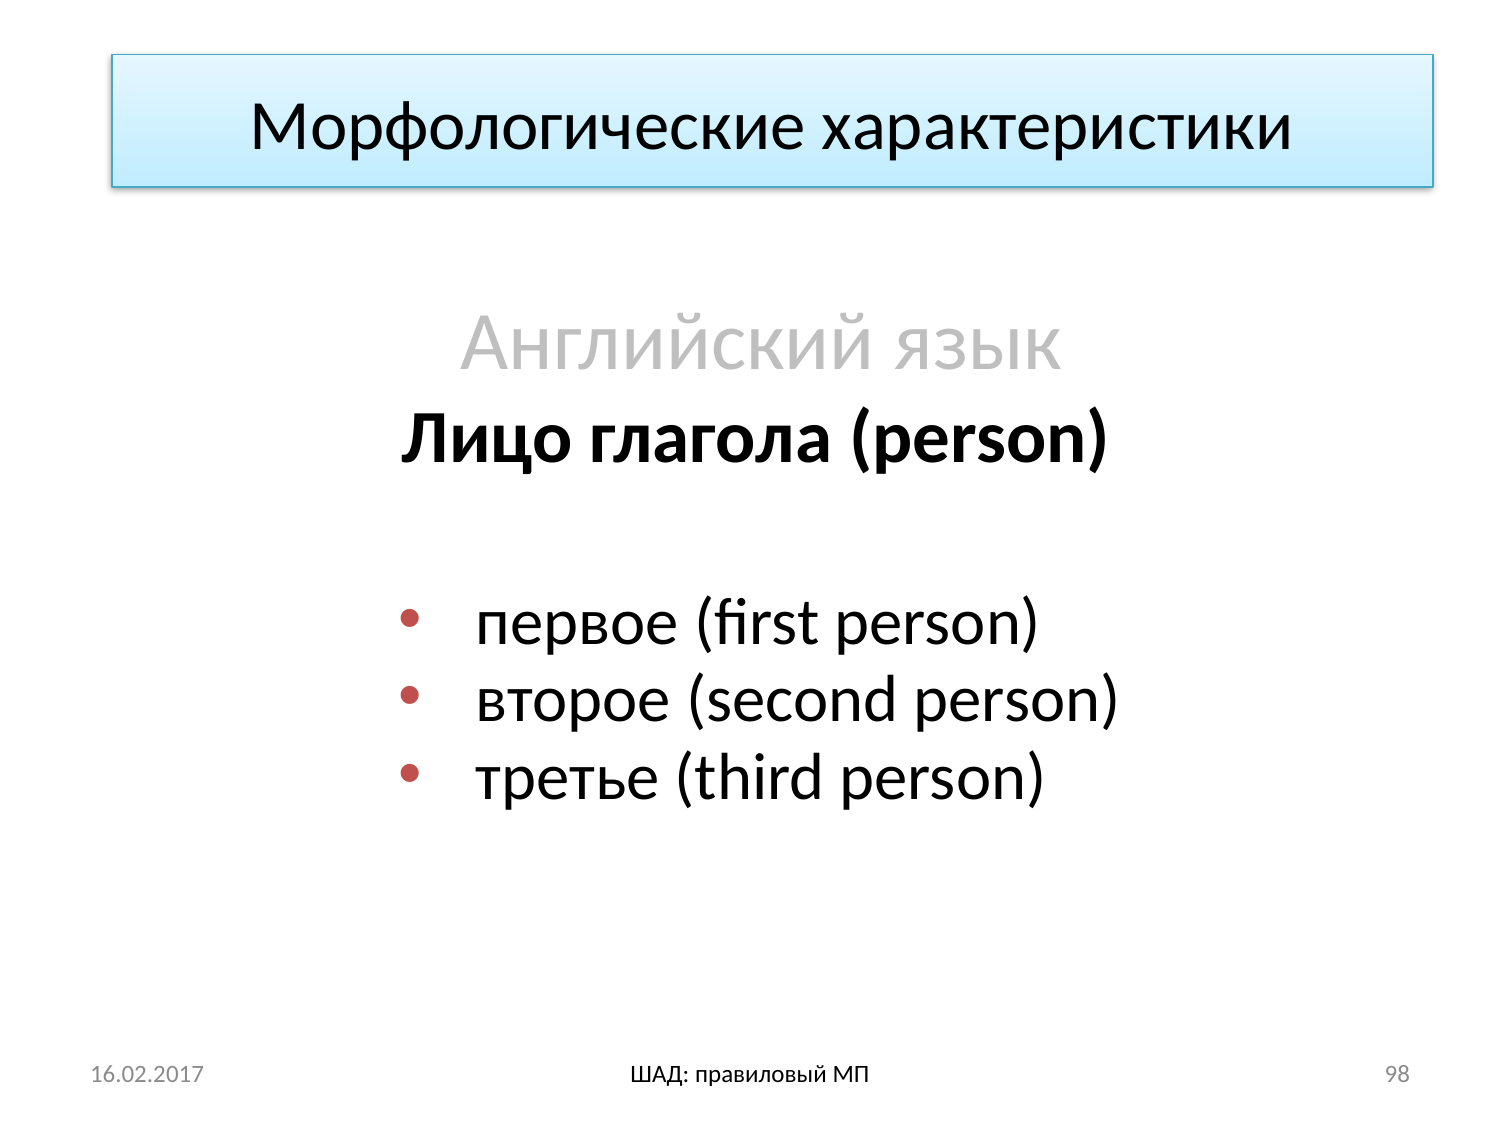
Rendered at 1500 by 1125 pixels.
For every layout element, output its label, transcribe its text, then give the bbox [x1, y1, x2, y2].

text_box Английский язык [360, 278, 1164, 394]
footer ШАД: правиловый МП [512, 1042, 988, 1103]
slide_number 98 [1074, 1042, 1425, 1103]
text_box первое (first person) второе (second person) третье (third person) [383, 586, 1199, 834]
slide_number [75, 1042, 425, 1103]
title Морфологические характеристики [111, 54, 1434, 188]
text_box Лицо глагола (person) [147, 397, 1365, 563]
